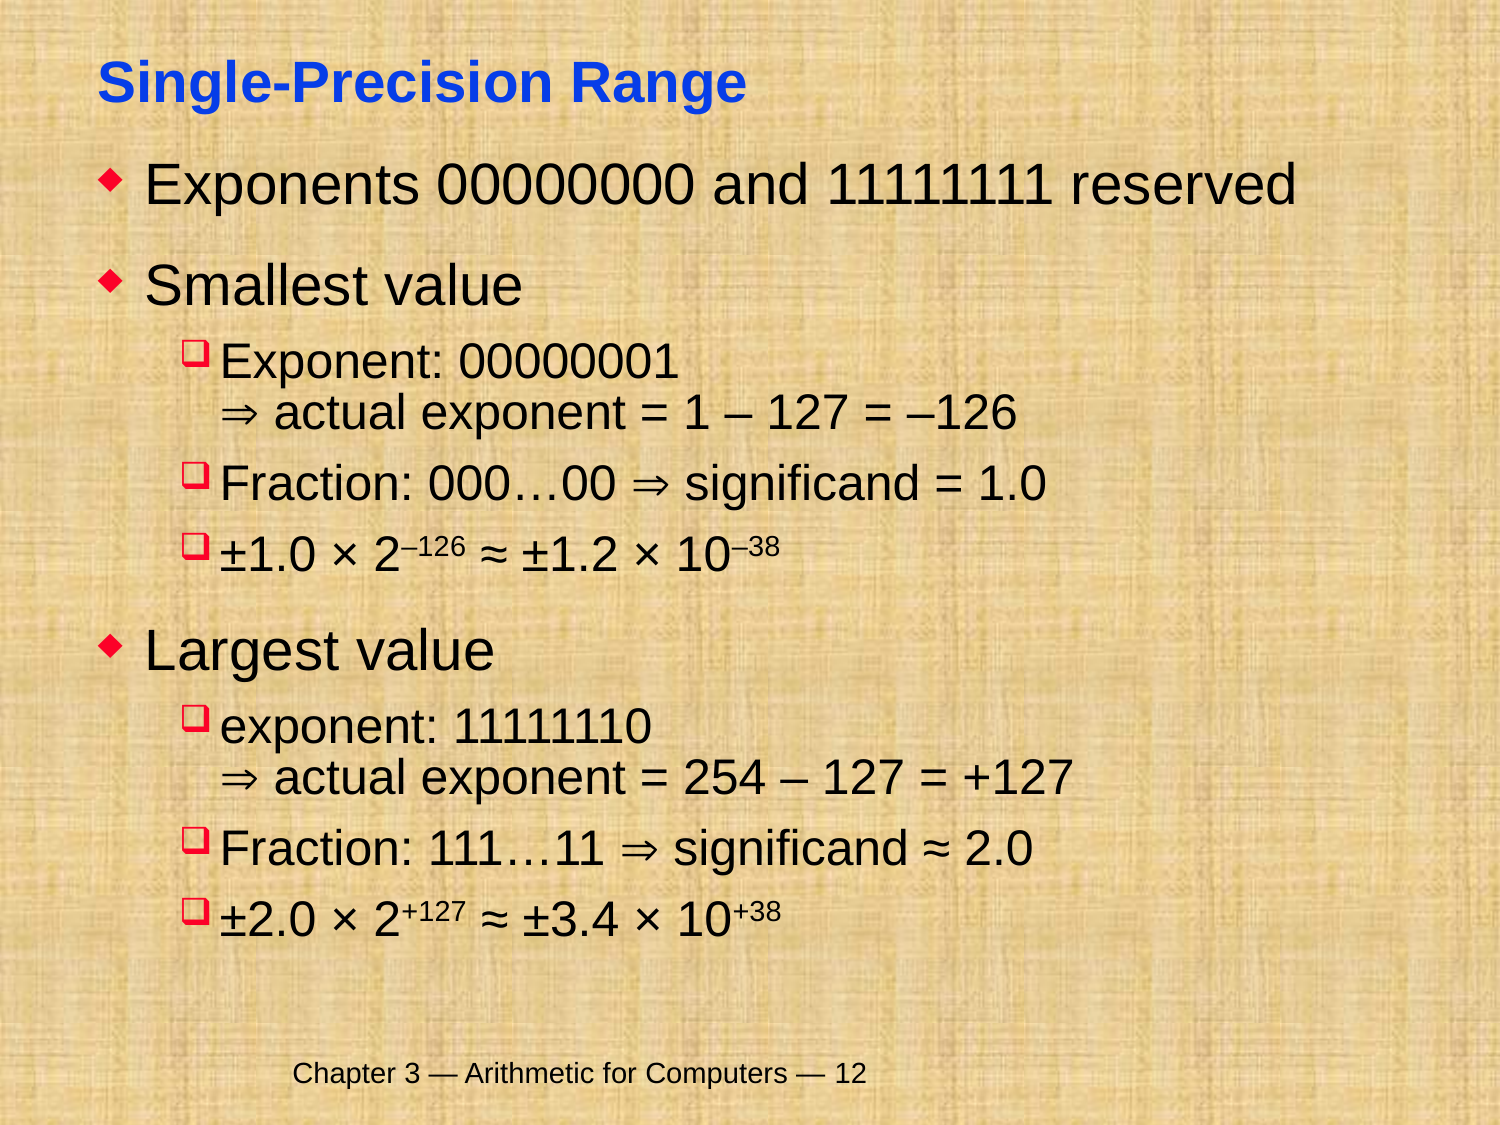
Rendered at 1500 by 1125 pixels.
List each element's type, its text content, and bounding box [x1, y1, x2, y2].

footer Chapter 3 — Arithmetic for Computers — 12 [277, 1046, 1471, 1106]
title Single-Precision Range [86, 49, 1426, 120]
list Exponents 00000000 and 11111111 reserved Smallest value Exponent: 00000001  actual exponent = 1 – 127 = –126 Fraction: 000…00  significand = 1.0 ±1.0 × 2–126 ≈ ±1.2 × 10–38 Largest value exponent: 11111110  actual exponent = 254 – 127 = +127 Fraction: 111…11  significand ≈ 2.0 ±2.0 × 2+127 ≈ ±3.4 × 10+38 [86, 149, 1426, 544]
picture [0, 0, 1500, 1125]
